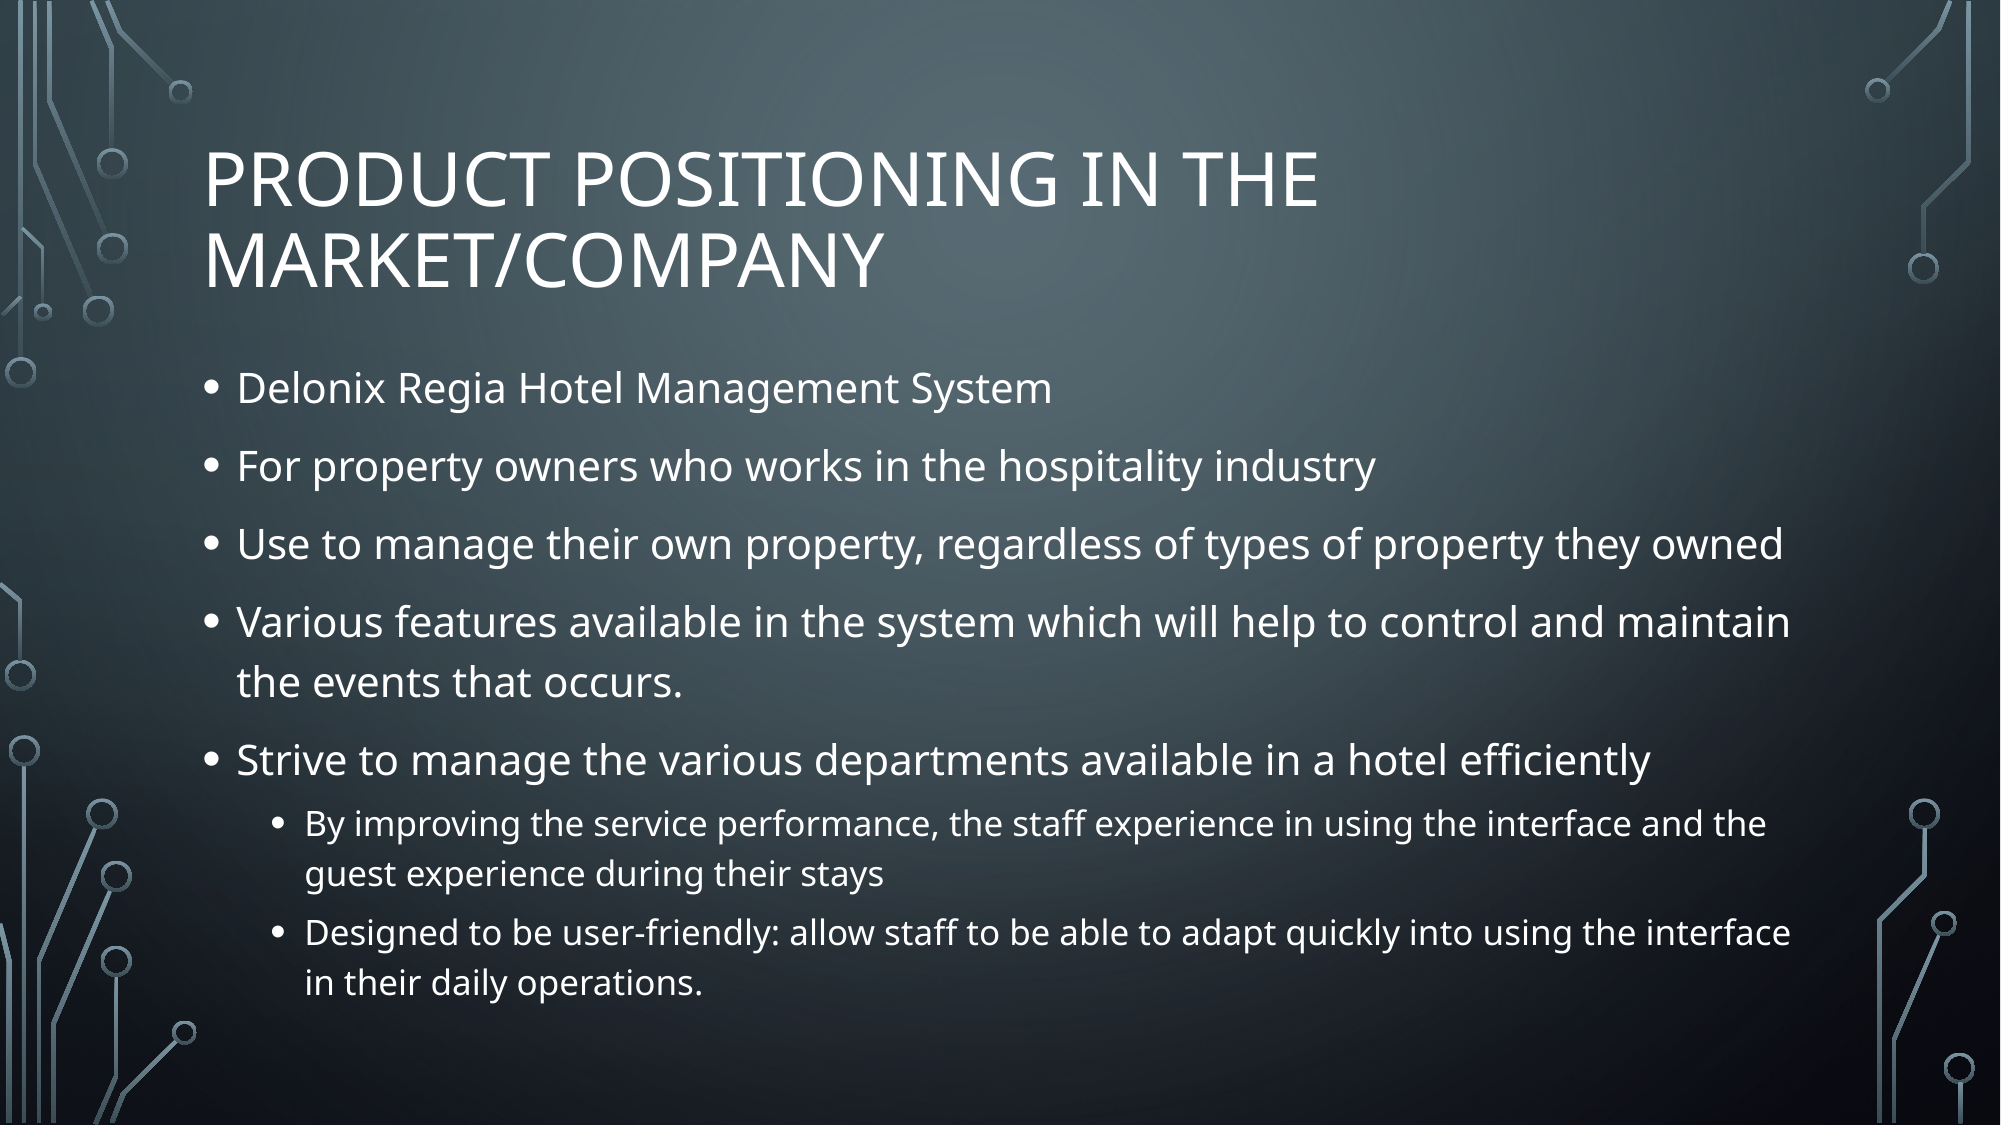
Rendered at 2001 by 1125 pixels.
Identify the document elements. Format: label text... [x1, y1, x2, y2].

list Delonix Regia Hotel Management System For property owners who works in the hospitality industry Use to manage their own property, regardless of types of property they owned Various features available in the system which will help to control and maintain the events that occurs. Strive to manage the various departments available in a hotel efficiently By improving the service performance, the staff experience in using the interface and the guest experience during their stays Designed to be user-friendly: allow staff to be able to adapt quickly into using the interface in their daily operations. [187, 343, 1813, 1064]
title Product Positioning in the Market/Company [187, 101, 1857, 344]
